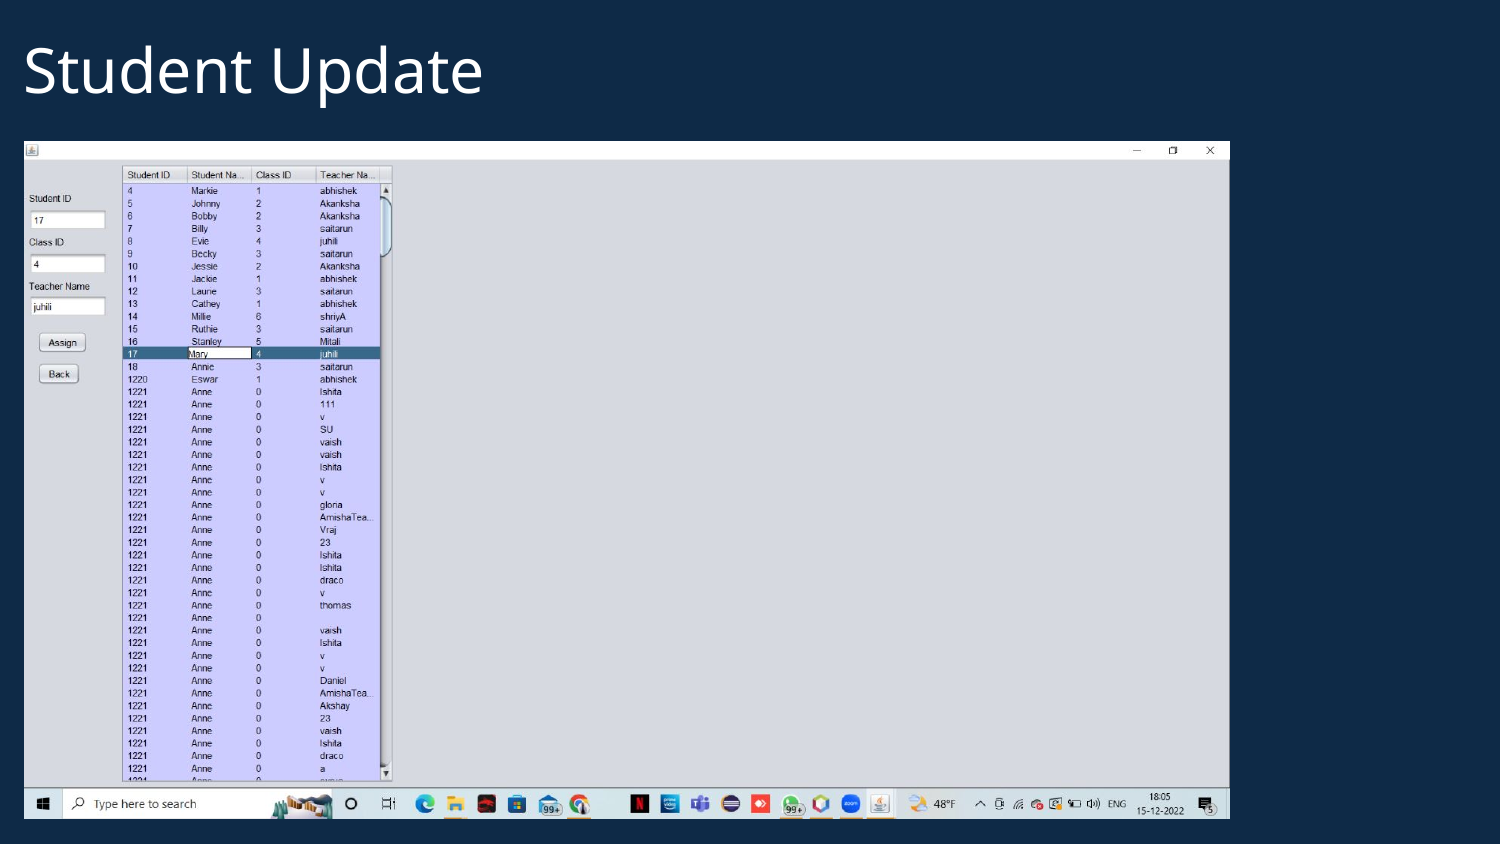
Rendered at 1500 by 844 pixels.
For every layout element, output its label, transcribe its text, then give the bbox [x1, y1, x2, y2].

title Student Update [8, 15, 1027, 117]
picture [24, 140, 1230, 819]
